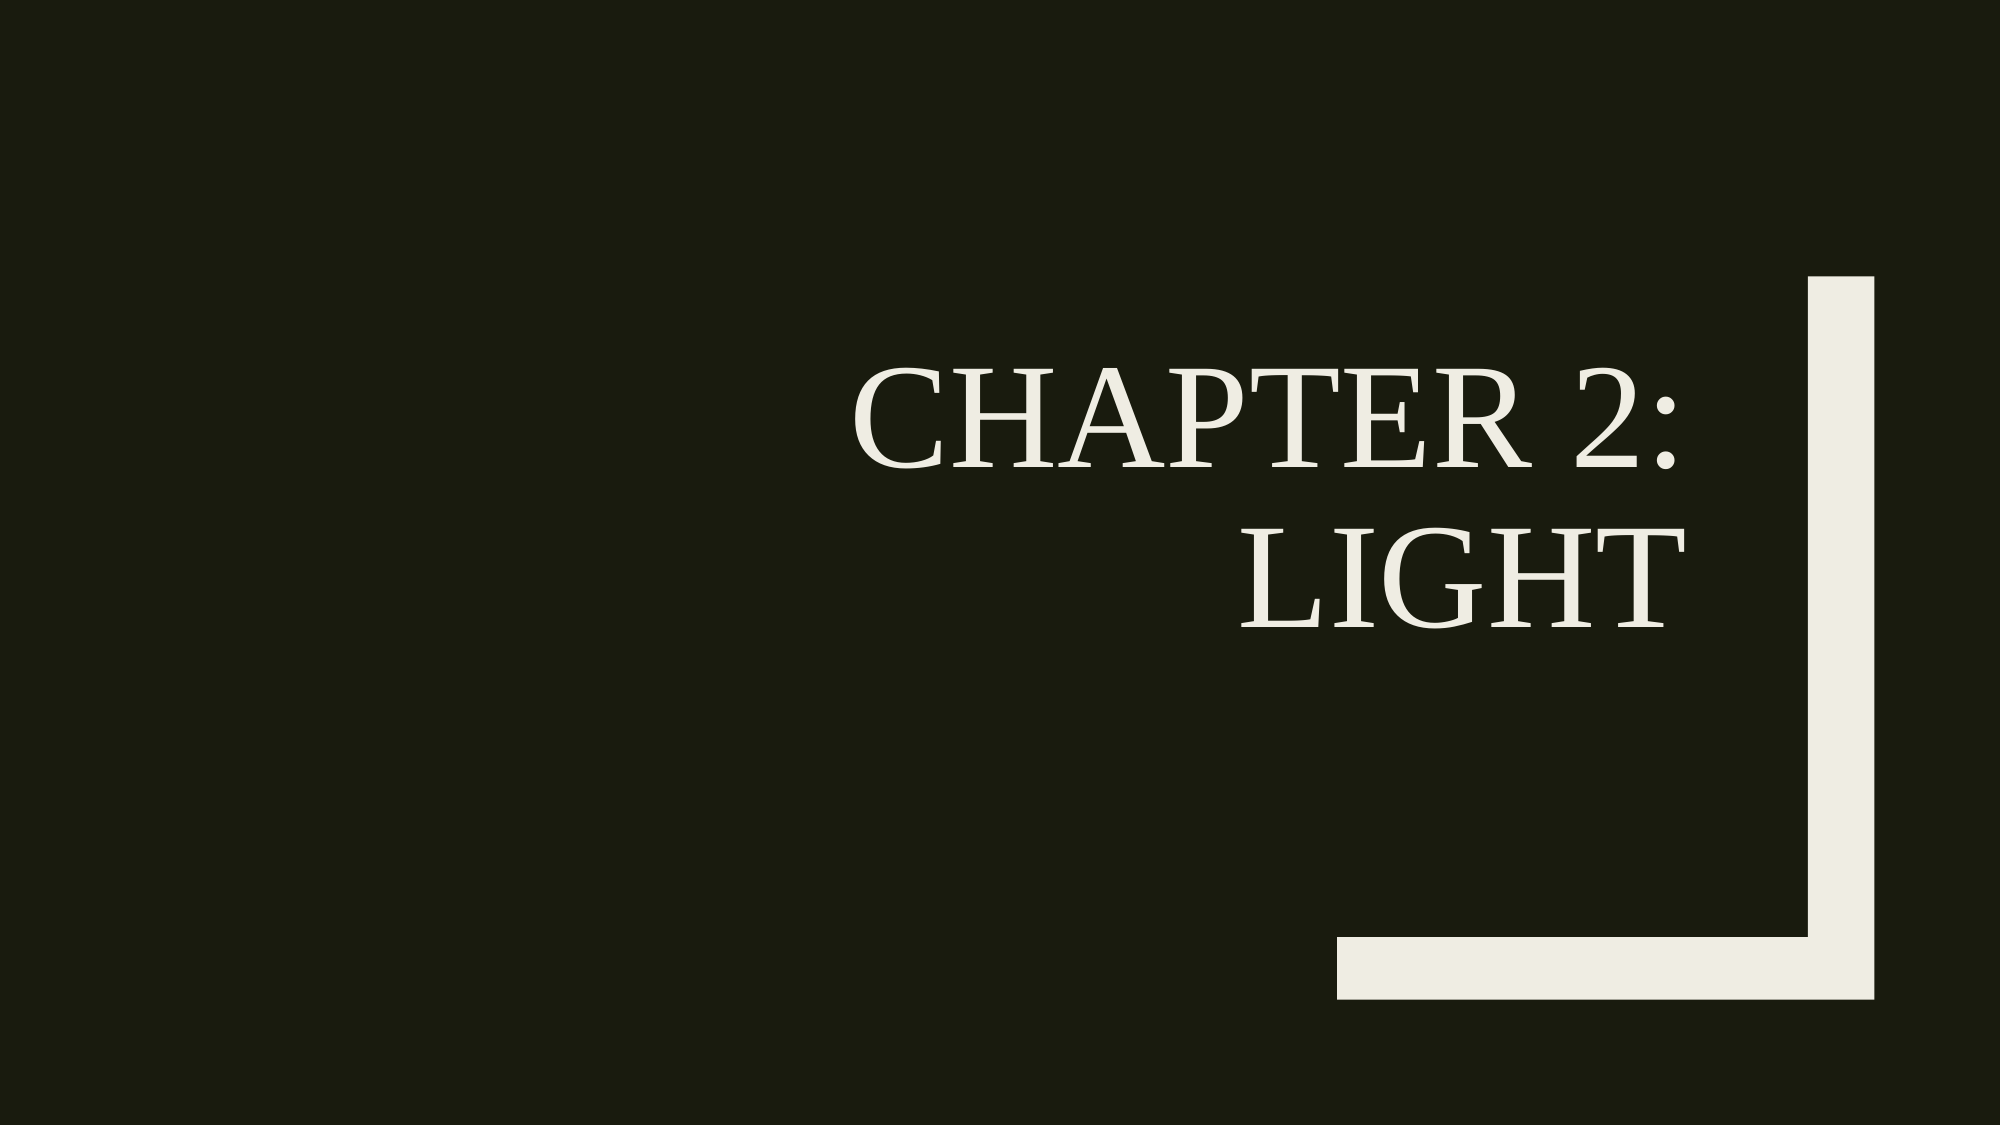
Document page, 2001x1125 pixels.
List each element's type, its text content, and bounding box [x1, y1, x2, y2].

title Chapter 2: LIGHT [125, 199, 1703, 668]
